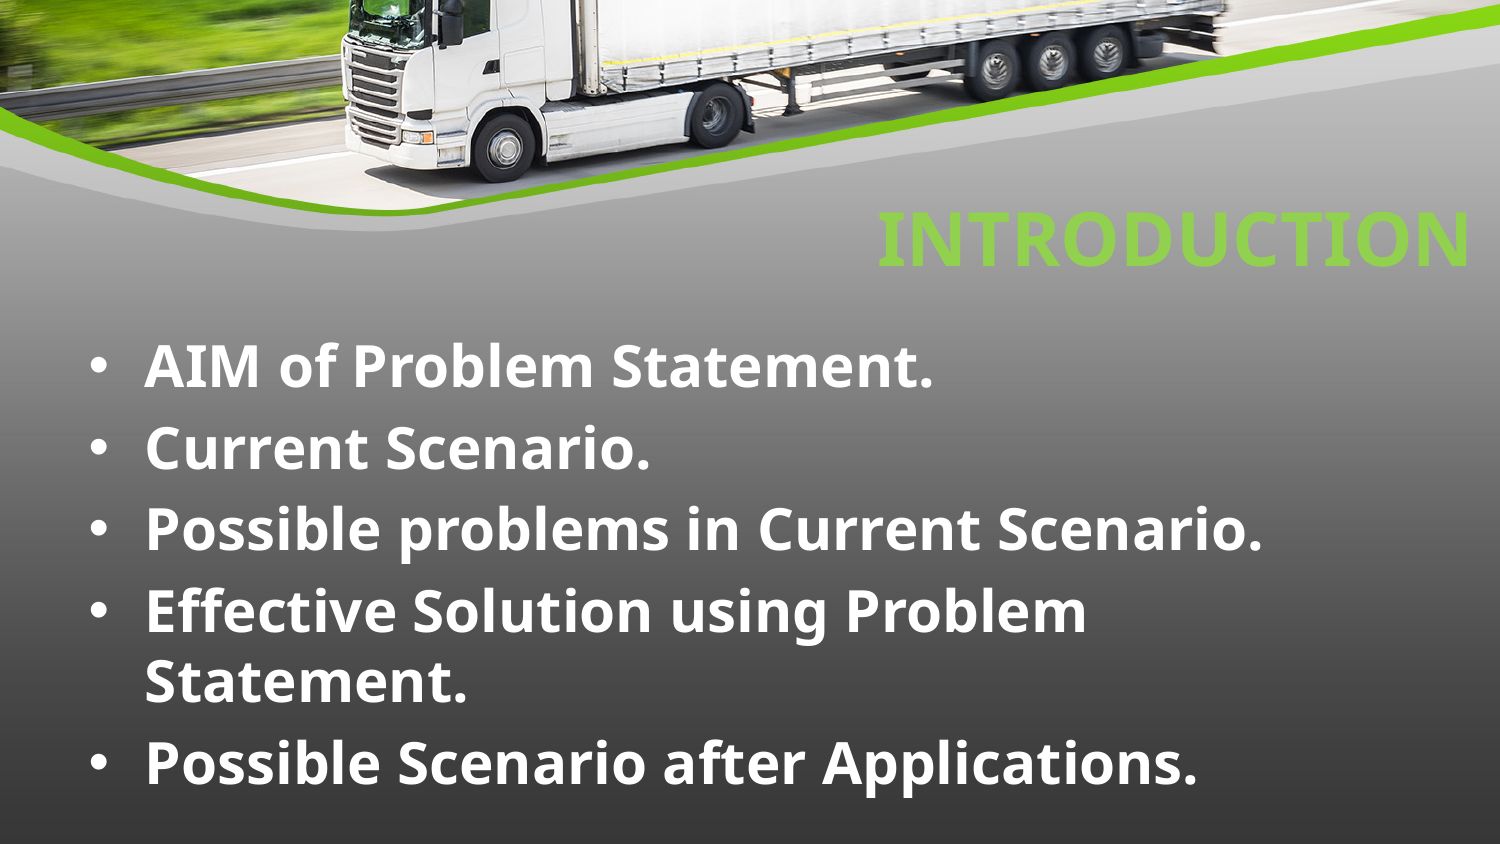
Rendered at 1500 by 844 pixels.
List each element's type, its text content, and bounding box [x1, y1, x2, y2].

picture [0, 0, 1500, 844]
title INTRODUCTION [850, 175, 1500, 297]
list AIM of Problem Statement. Current Scenario. Possible problems in Current Scenario. Effective Solution using Problem Statement. Possible Scenario after Applications. [73, 321, 1427, 748]
